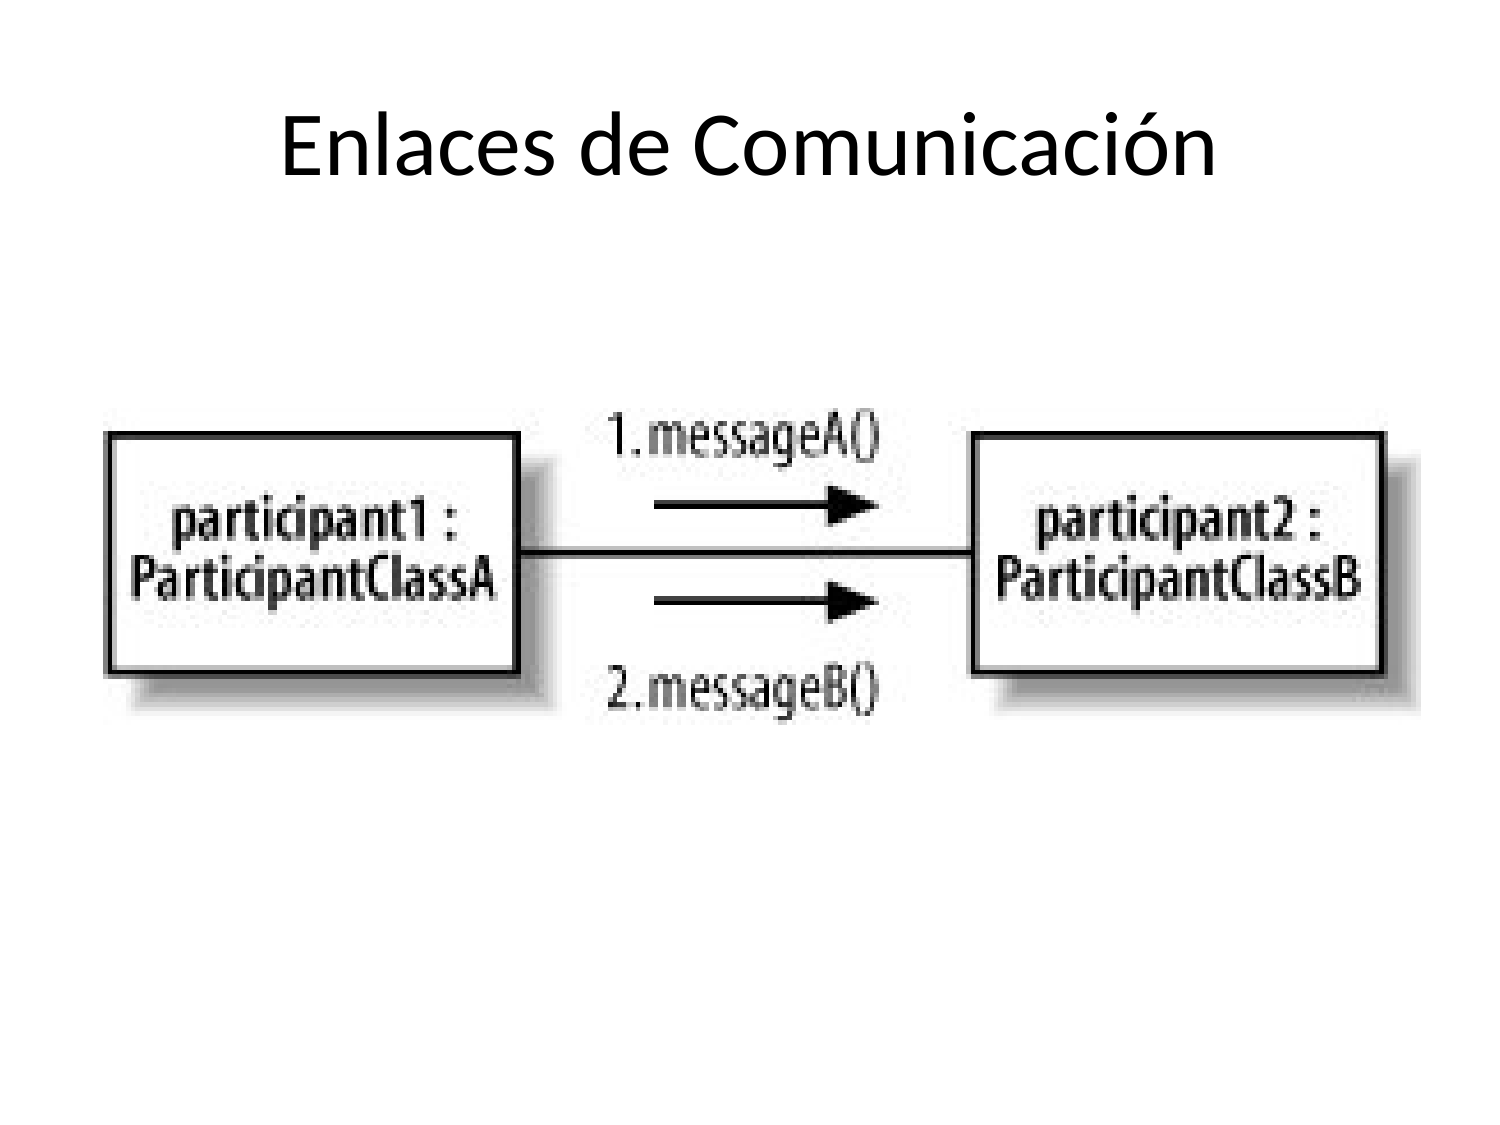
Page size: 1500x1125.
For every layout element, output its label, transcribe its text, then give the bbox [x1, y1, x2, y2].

title Enlaces de Comunicación [75, 45, 1425, 233]
picture [76, 385, 1421, 776]
